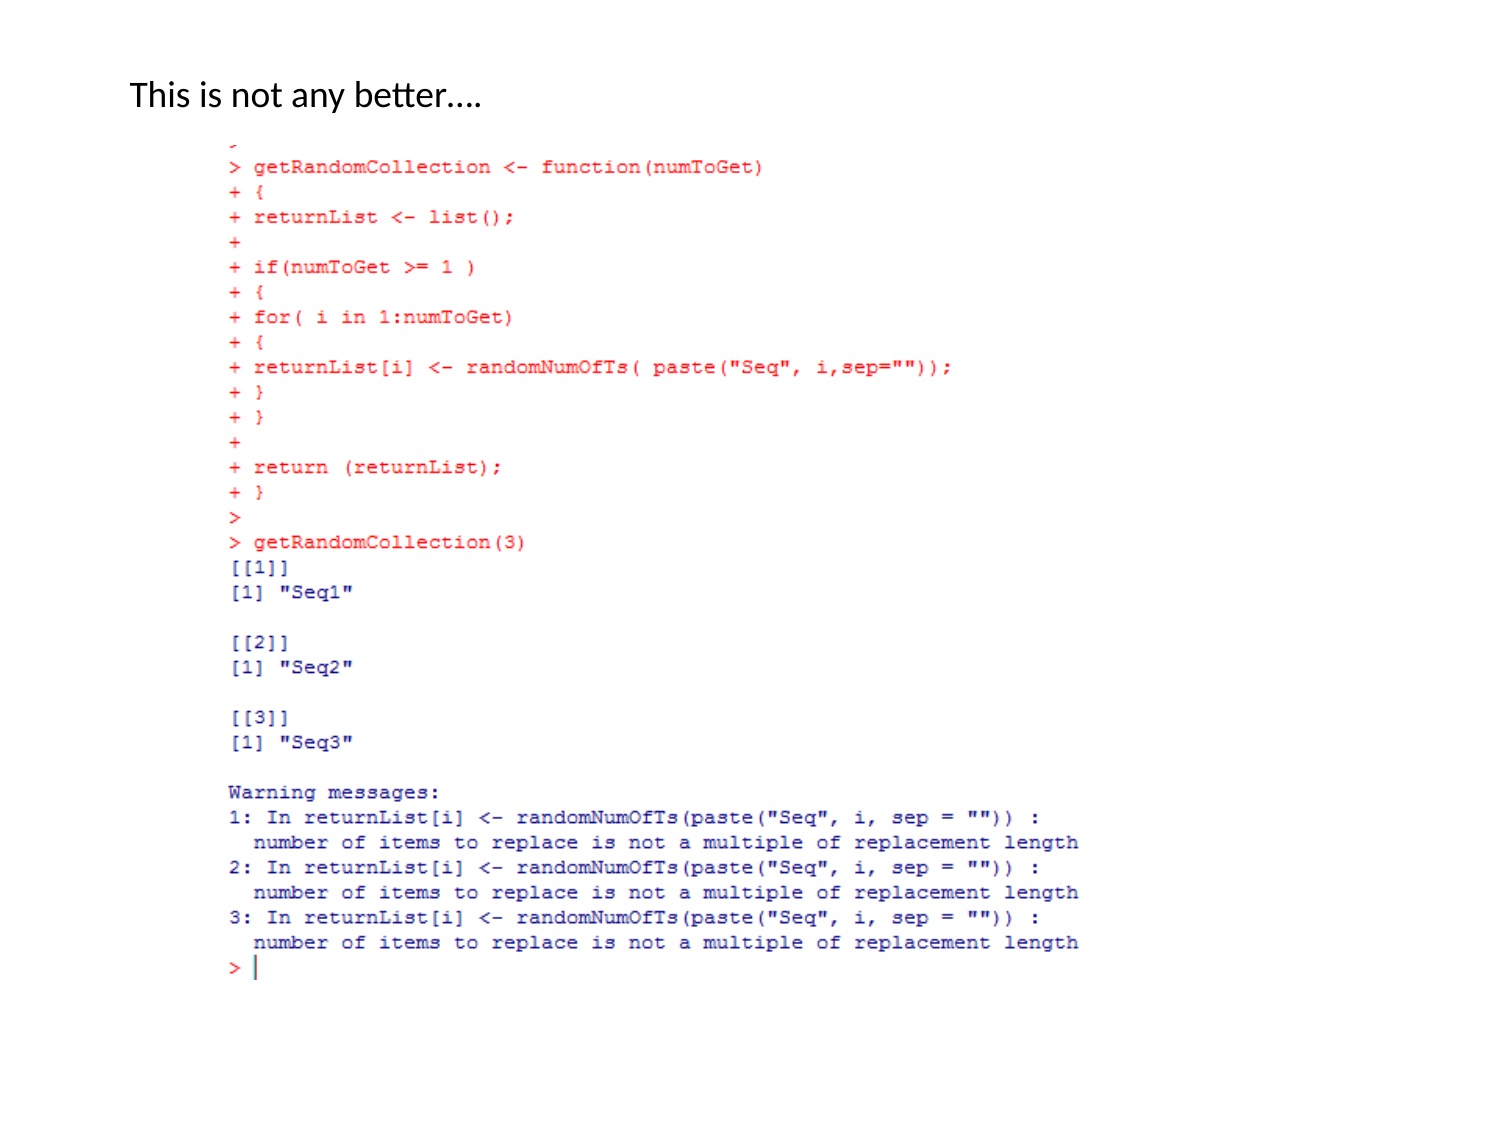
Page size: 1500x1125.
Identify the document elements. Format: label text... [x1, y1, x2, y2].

picture [220, 145, 1280, 980]
text_box This is not any better…. [114, 62, 498, 123]
